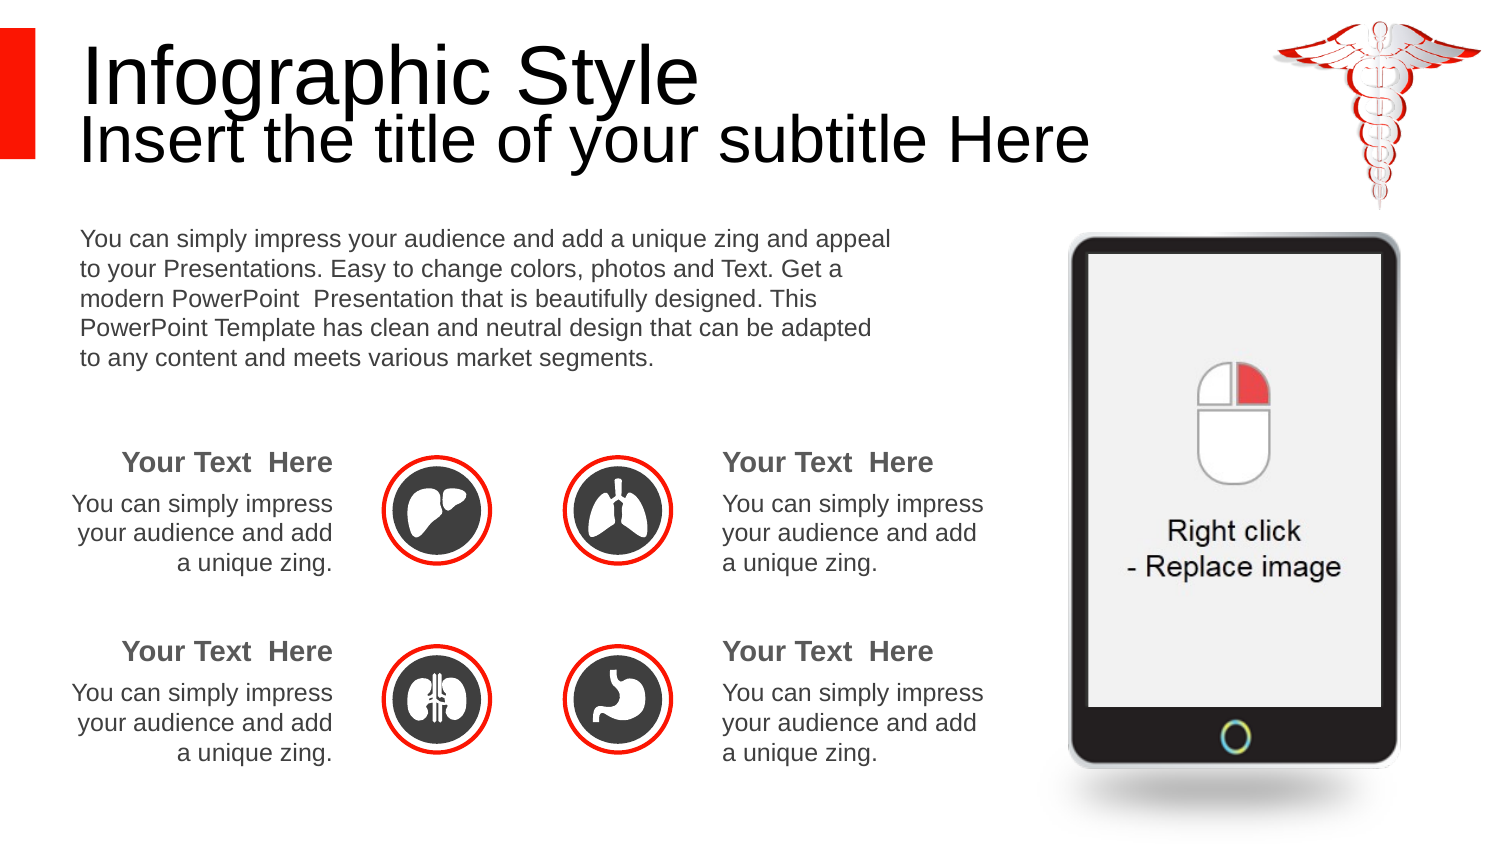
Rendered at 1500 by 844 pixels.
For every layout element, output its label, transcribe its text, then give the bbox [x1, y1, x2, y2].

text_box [383, 645, 491, 753]
text_box You can simply impress your audience and add a unique zing and appeal to your Presentations. Easy to change colors, photos and Text. Get a modern PowerPoint Presentation that is beautifully designed. This PowerPoint Template has clean and neutral design that can be adapted to any content and meets various market segments. [64, 214, 916, 382]
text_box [52, 435, 349, 586]
subtitle Insert the title of your subtitle Here [63, 114, 1243, 158]
picture [963, 232, 1471, 844]
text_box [52, 624, 349, 775]
picture [1271, 20, 1482, 210]
title Infographic Style [66, 28, 1244, 115]
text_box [564, 645, 672, 753]
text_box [383, 456, 491, 564]
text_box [706, 624, 1003, 775]
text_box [564, 456, 672, 564]
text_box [706, 435, 1003, 586]
